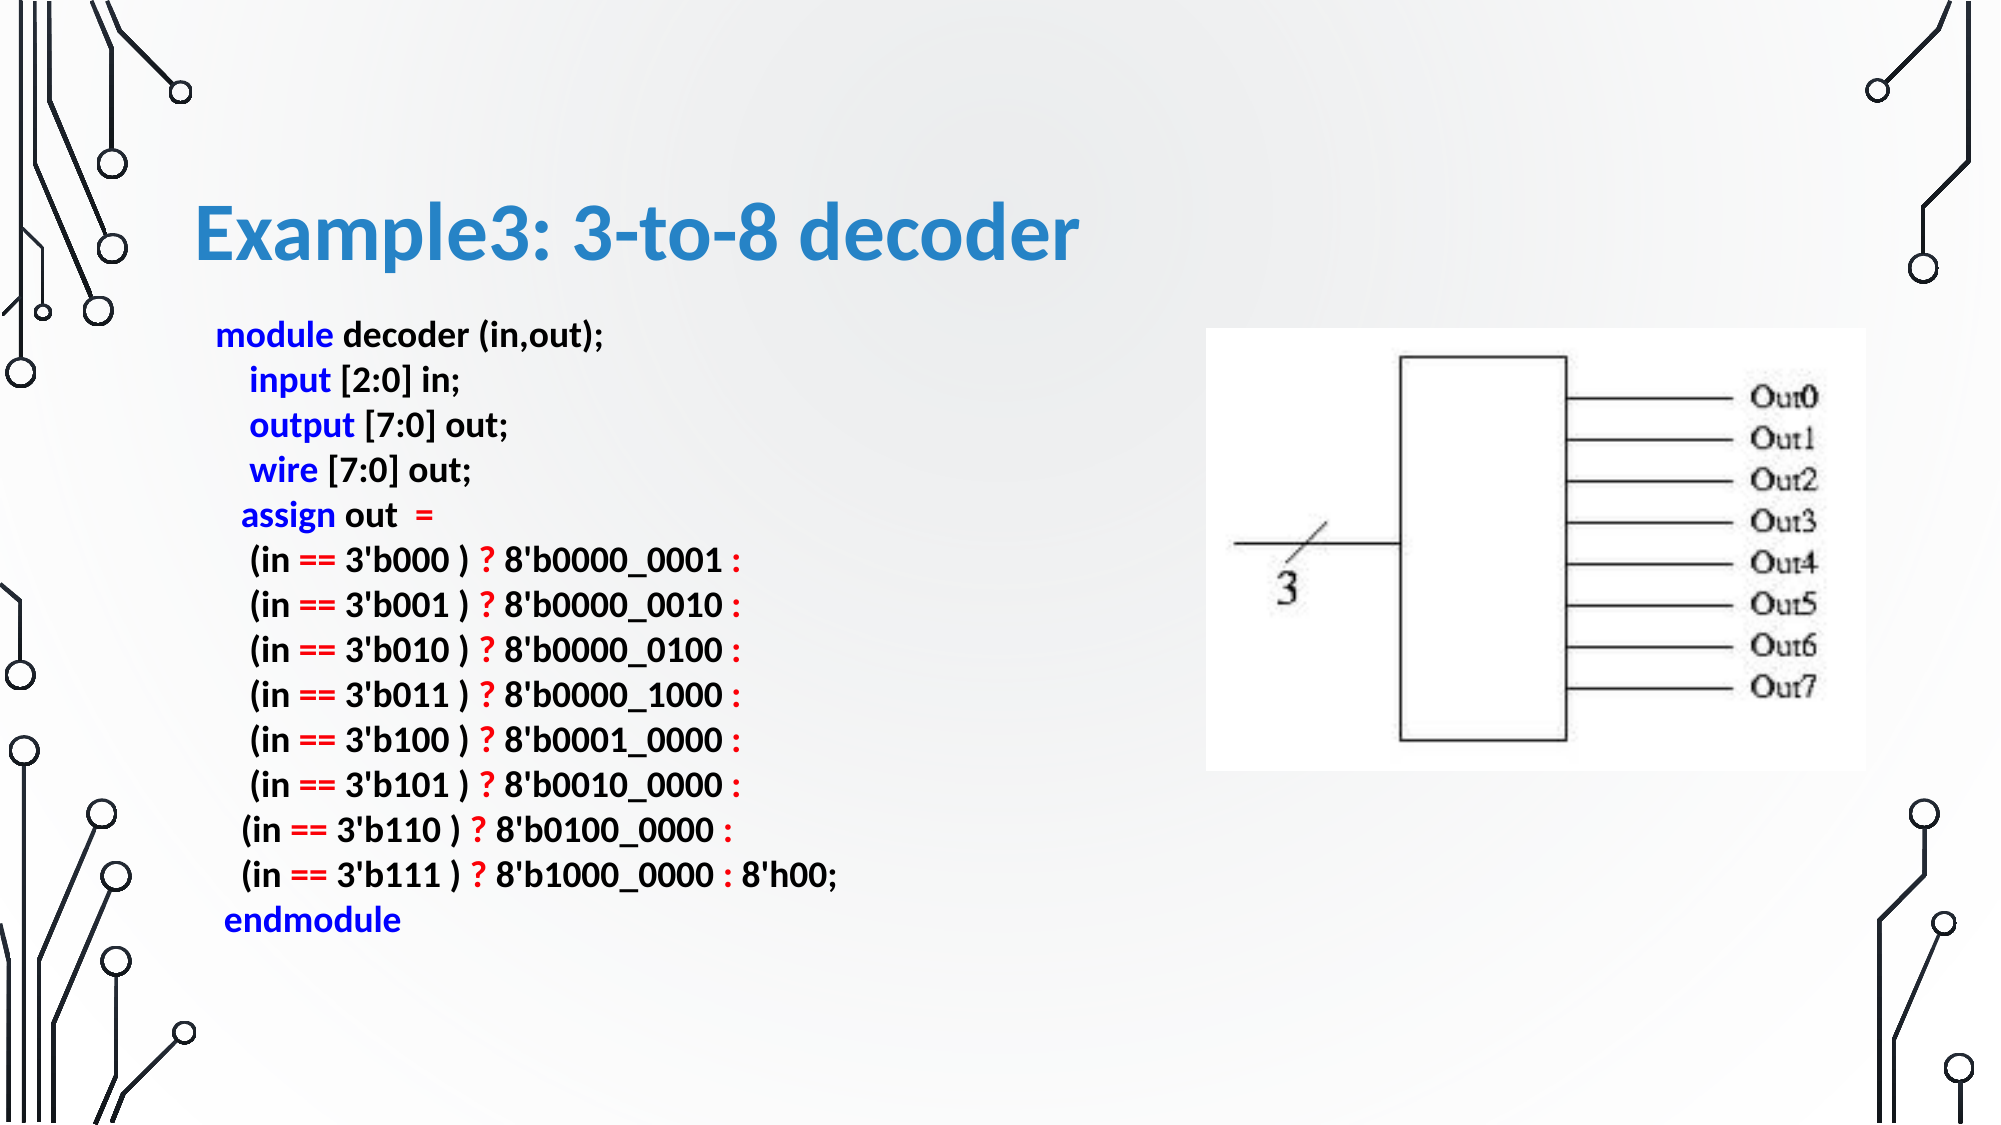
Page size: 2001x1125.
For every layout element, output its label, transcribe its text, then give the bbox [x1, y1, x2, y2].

text_box Example3: 3-to-8 decoder [179, 46, 1830, 285]
text_box module decoder (in,out); input [2:0] in; output [7:0] out; wire [7:0] out; assign out = (in == 3'b000 ) ? 8'b0000_0001 : (in == 3'b001 ) ? 8'b0000_0010 : (in == 3'b010 ) ? 8'b0000_0100 : (in == 3'b011 ) ? 8'b0000_1000 : (in == 3'b100 ) ? 8'b0001_0000 : (in == 3'b101 ) ? 8'b0010_0000 : (in == 3'b110 ) ? 8'b0100_0000 : (in == 3'b111 ) ? 8'b1000_0000 : 8'h00; endmodule [179, 302, 1830, 963]
picture [1206, 328, 1867, 771]
